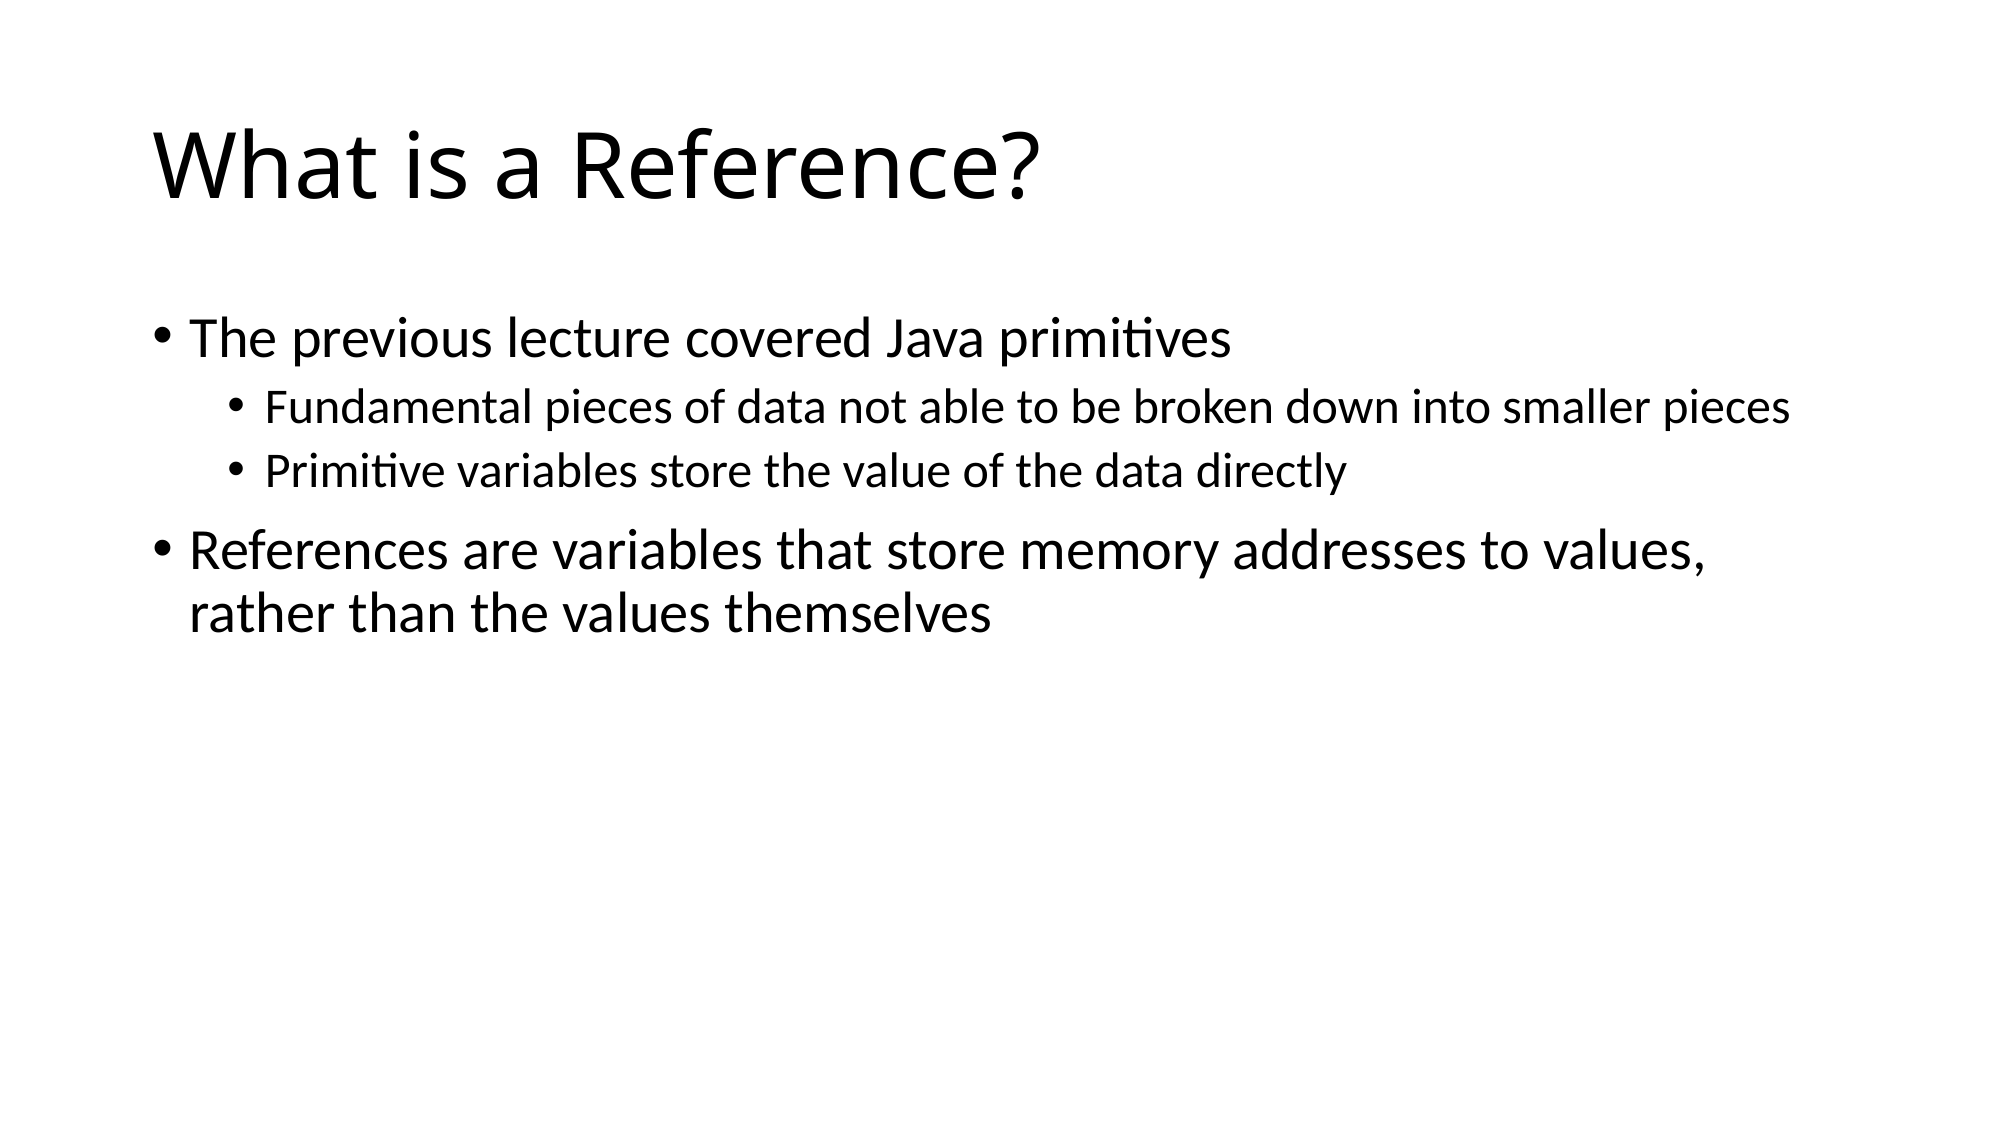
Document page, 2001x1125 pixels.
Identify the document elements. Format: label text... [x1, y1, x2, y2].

title What is a Reference? [137, 59, 1863, 278]
list The previous lecture covered Java primitives Fundamental pieces of data not able to be broken down into smaller pieces Primitive variables store the value of the data directly References are variables that store memory addresses to values, rather than the values themselves [137, 299, 1863, 1014]
